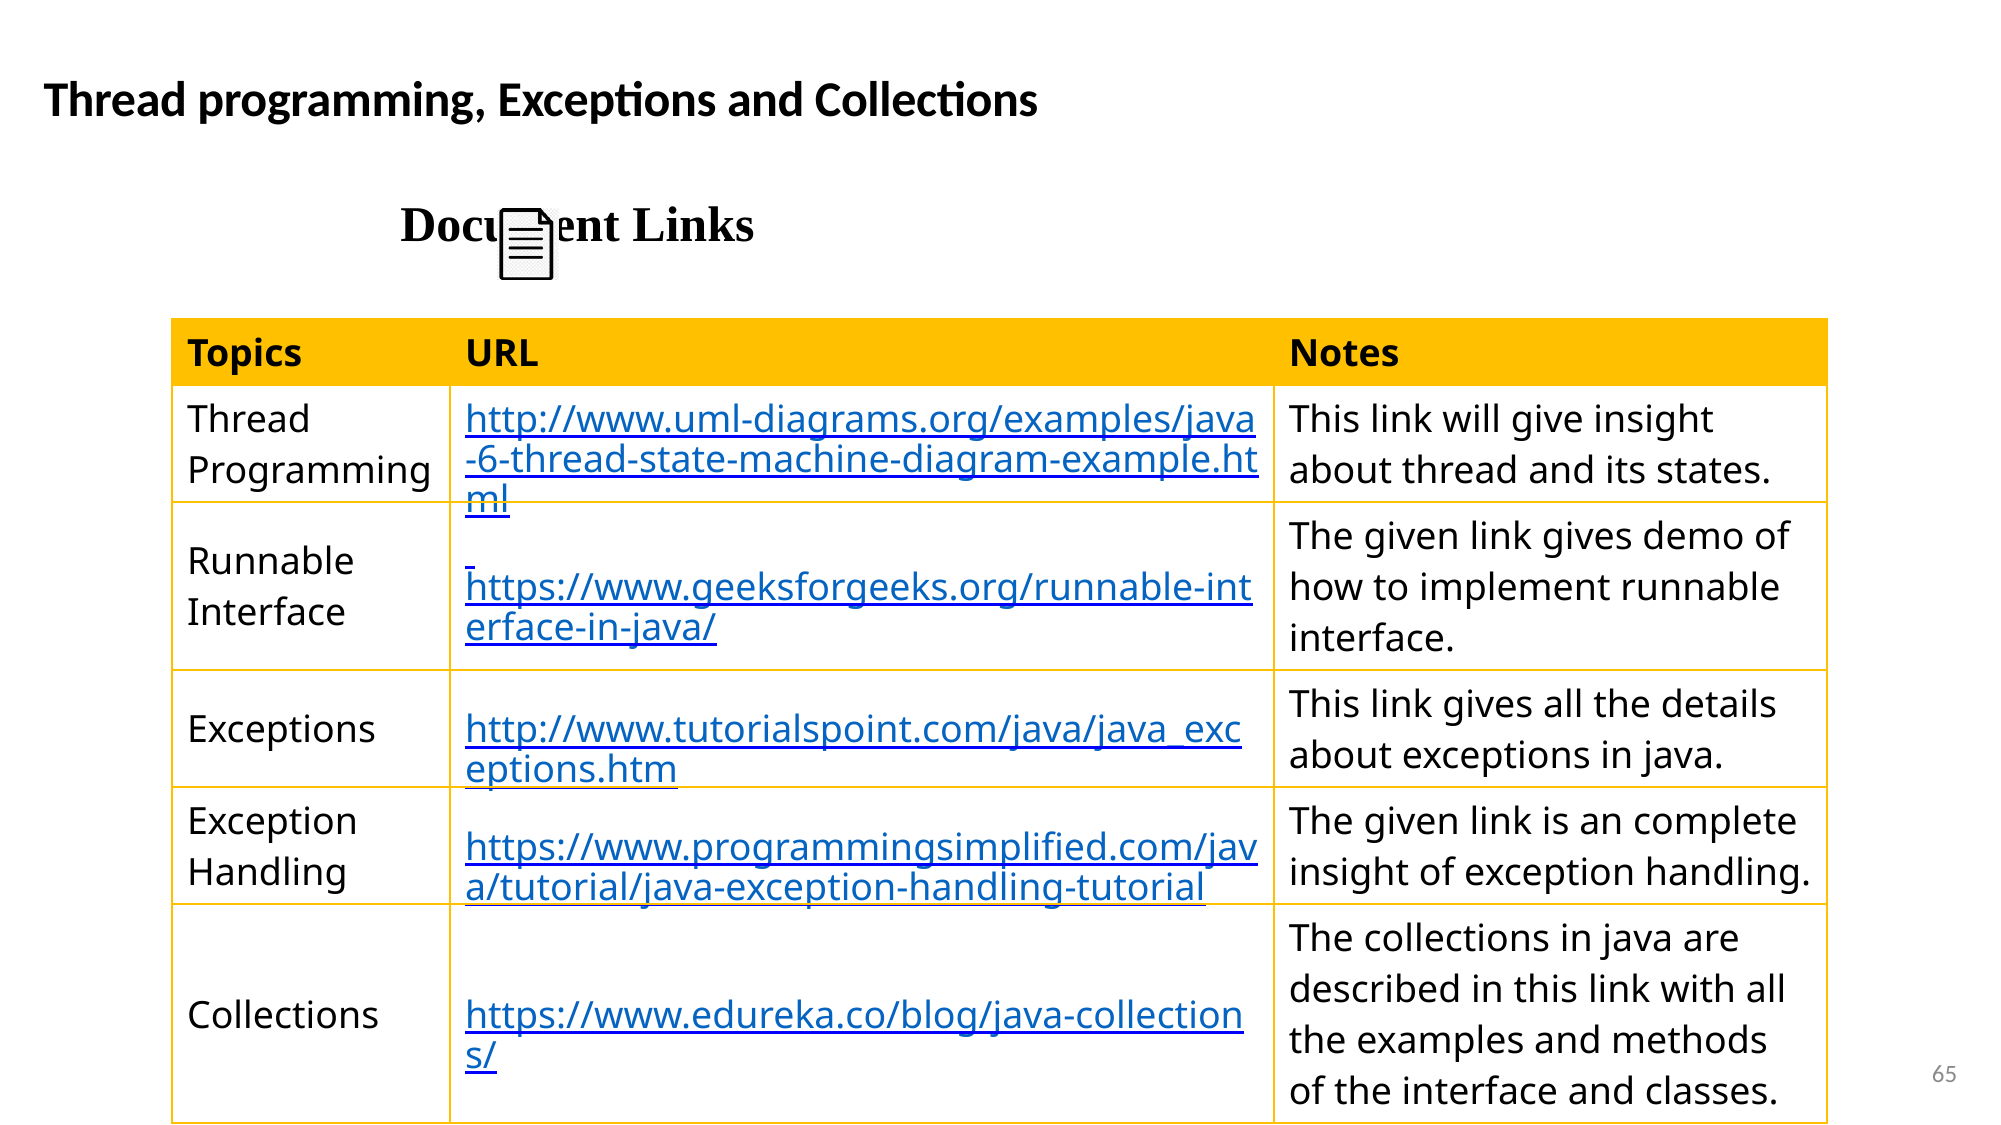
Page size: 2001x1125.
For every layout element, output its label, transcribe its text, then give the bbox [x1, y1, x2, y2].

table_cell http://www.uml-diagrams.org/examples/java-6-thread-state-machine-diagram-example.html [451, 386, 1273, 501]
table_cell This link gives all the details about exceptions in java. [1275, 671, 1826, 786]
text_box Thread programming, Exceptions and Collections [33, 59, 1716, 134]
table_cell Thread Programming [173, 386, 449, 501]
slide_number 65 [1915, 1050, 1973, 1095]
table_header URL [451, 319, 1273, 384]
table_cell https://www.programmingsimplified.com/java/tutorial/java-exception-handling-tutorial [451, 788, 1273, 903]
text_box Document Links [33, 183, 1976, 259]
table_cell The given link is an complete insight of exception handling. [1275, 788, 1826, 903]
table_cell Exceptions [173, 671, 449, 786]
table_header Topics [173, 319, 449, 384]
table_cell Runnable Interface [173, 503, 449, 669]
table_cell Exception Handling [173, 788, 449, 903]
picture [497, 208, 559, 280]
table_cell Collections [173, 905, 449, 1122]
table_cell This link will give insight about thread and its states. [1275, 386, 1826, 501]
table_cell https://www.geeksforgeeks.org/runnable-interface-in-java/ [451, 503, 1273, 669]
table_cell https://www.edureka.co/blog/java-collections/ [451, 905, 1273, 1122]
table_cell The given link gives demo of how to implement runnable interface. [1275, 503, 1826, 669]
table_cell The collections in java are described in this link with all the examples and methods of the interface and classes. [1275, 905, 1826, 1122]
table_header Notes [1275, 319, 1826, 384]
table_cell http://www.tutorialspoint.com/java/java_exceptions.htm [451, 671, 1273, 786]
